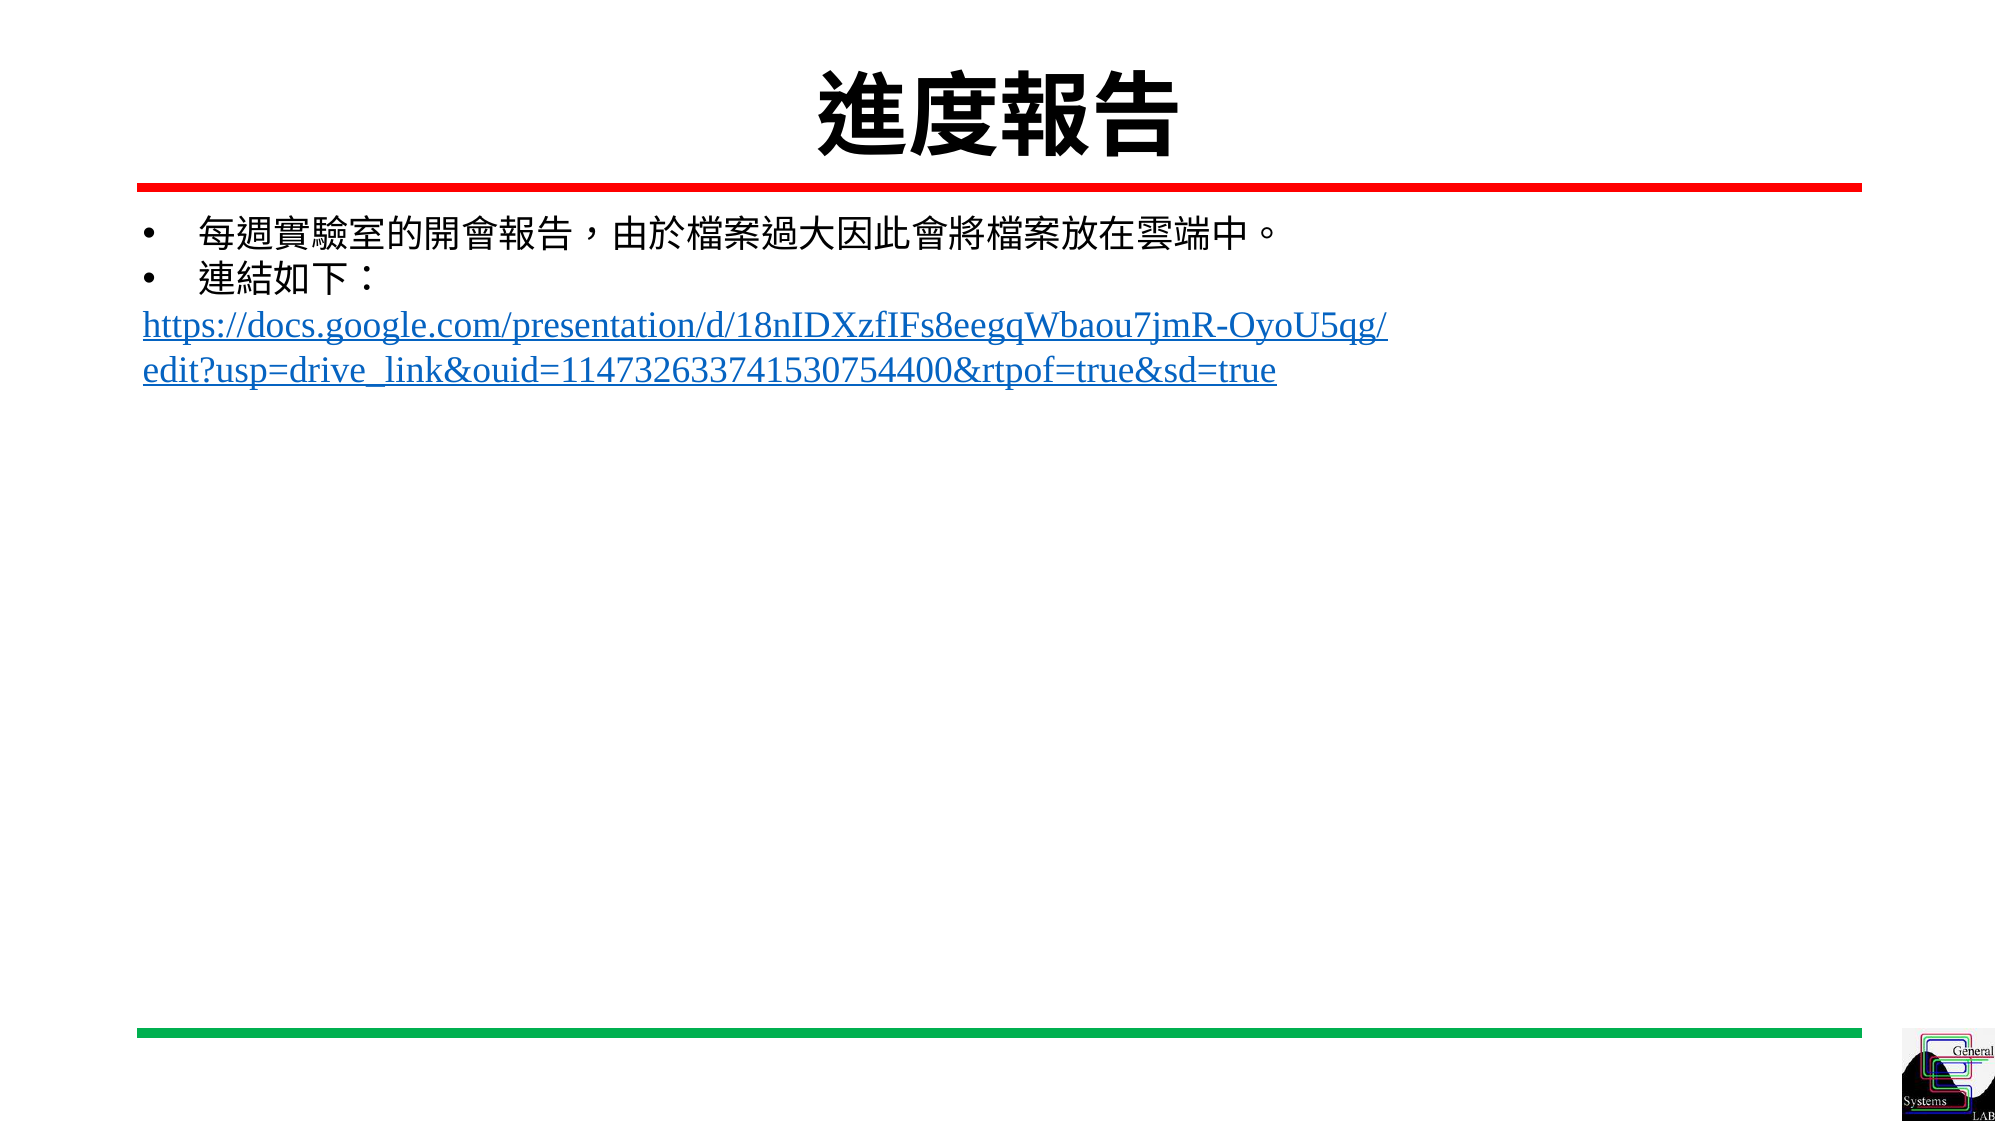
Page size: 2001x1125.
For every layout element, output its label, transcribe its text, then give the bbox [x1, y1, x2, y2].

picture [1902, 1028, 1995, 1121]
title 進度報告 [137, 59, 1863, 178]
text_box 每週實驗室的開會報告，由於檔案過大因此會將檔案放在雲端中。 連結如下： https://docs.google.com/presentation/d/18nIDXzfIFs8eegqWbaou7jmR-OyoU5qg/ edit?usp=drive_link&ouid=114732633741530754400&rtpof=true&sd=true [127, 202, 1404, 398]
